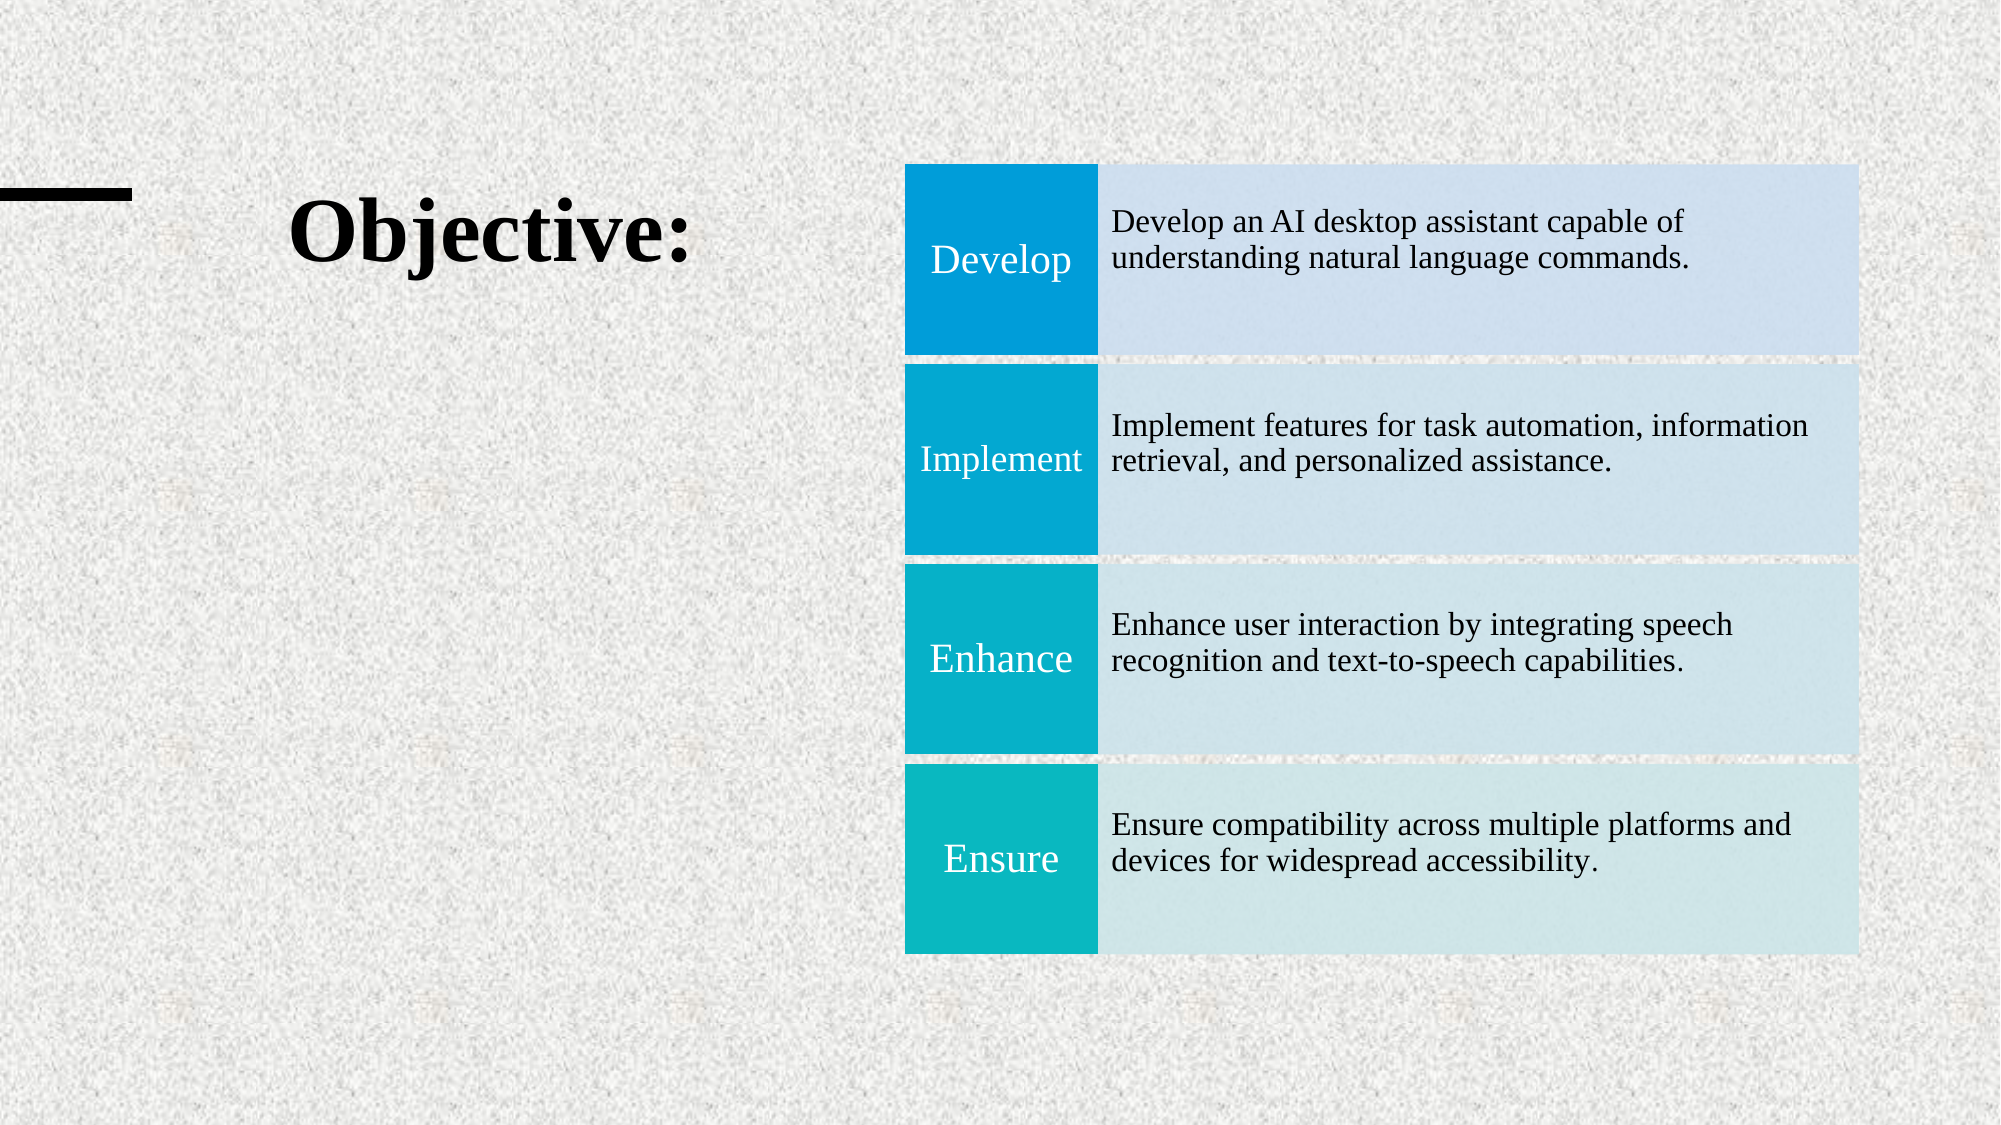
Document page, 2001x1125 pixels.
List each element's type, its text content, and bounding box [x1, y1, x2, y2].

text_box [906, 165, 1858, 954]
title 🎯 Objective: [178, 178, 796, 293]
text_box [0, 0, 2000, 1125]
